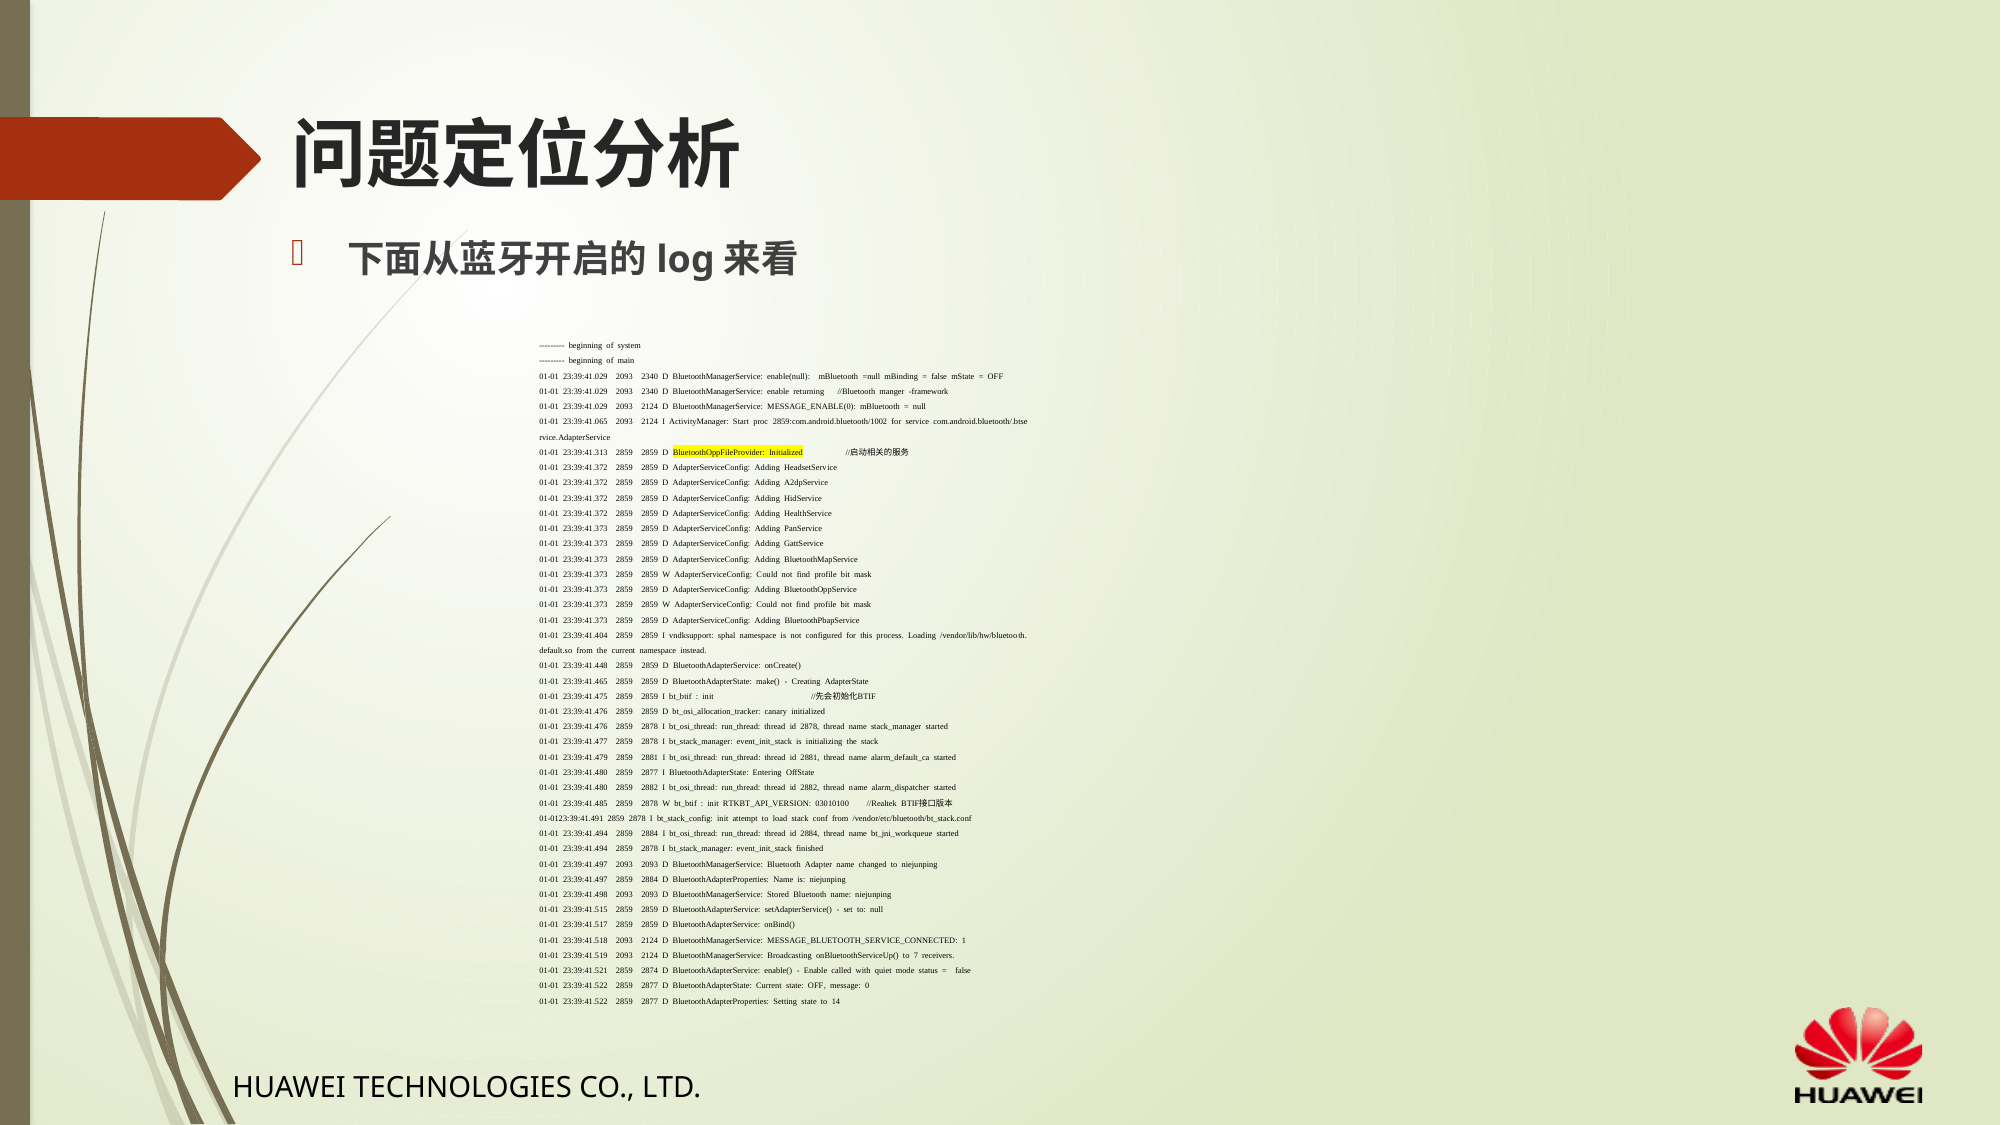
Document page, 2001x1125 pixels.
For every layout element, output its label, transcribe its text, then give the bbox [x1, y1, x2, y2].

title 问题定位分析 [276, 98, 1357, 227]
picture [1795, 1007, 1923, 1103]
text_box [538, 337, 1029, 1010]
list 下面从蓝牙开启的log来看 [276, 227, 1720, 915]
